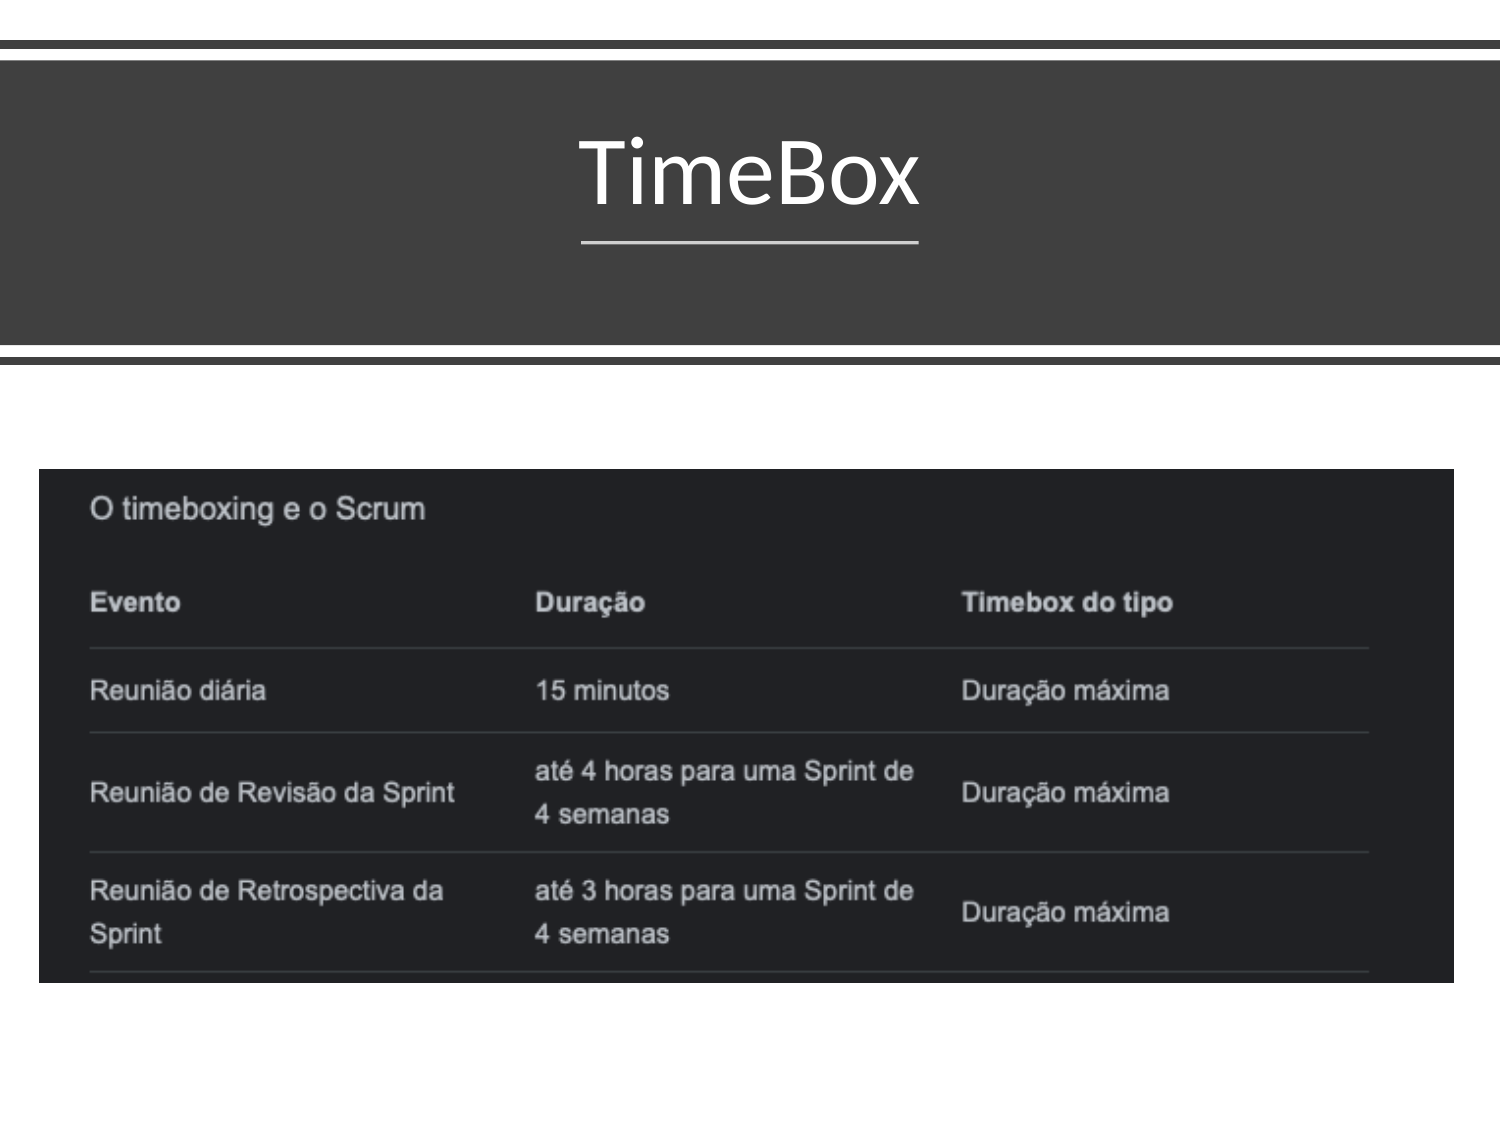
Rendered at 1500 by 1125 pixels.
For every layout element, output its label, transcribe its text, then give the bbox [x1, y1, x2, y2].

text_box [0, 58, 1500, 347]
title TimeBox [64, 80, 1436, 233]
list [39, 469, 1455, 983]
